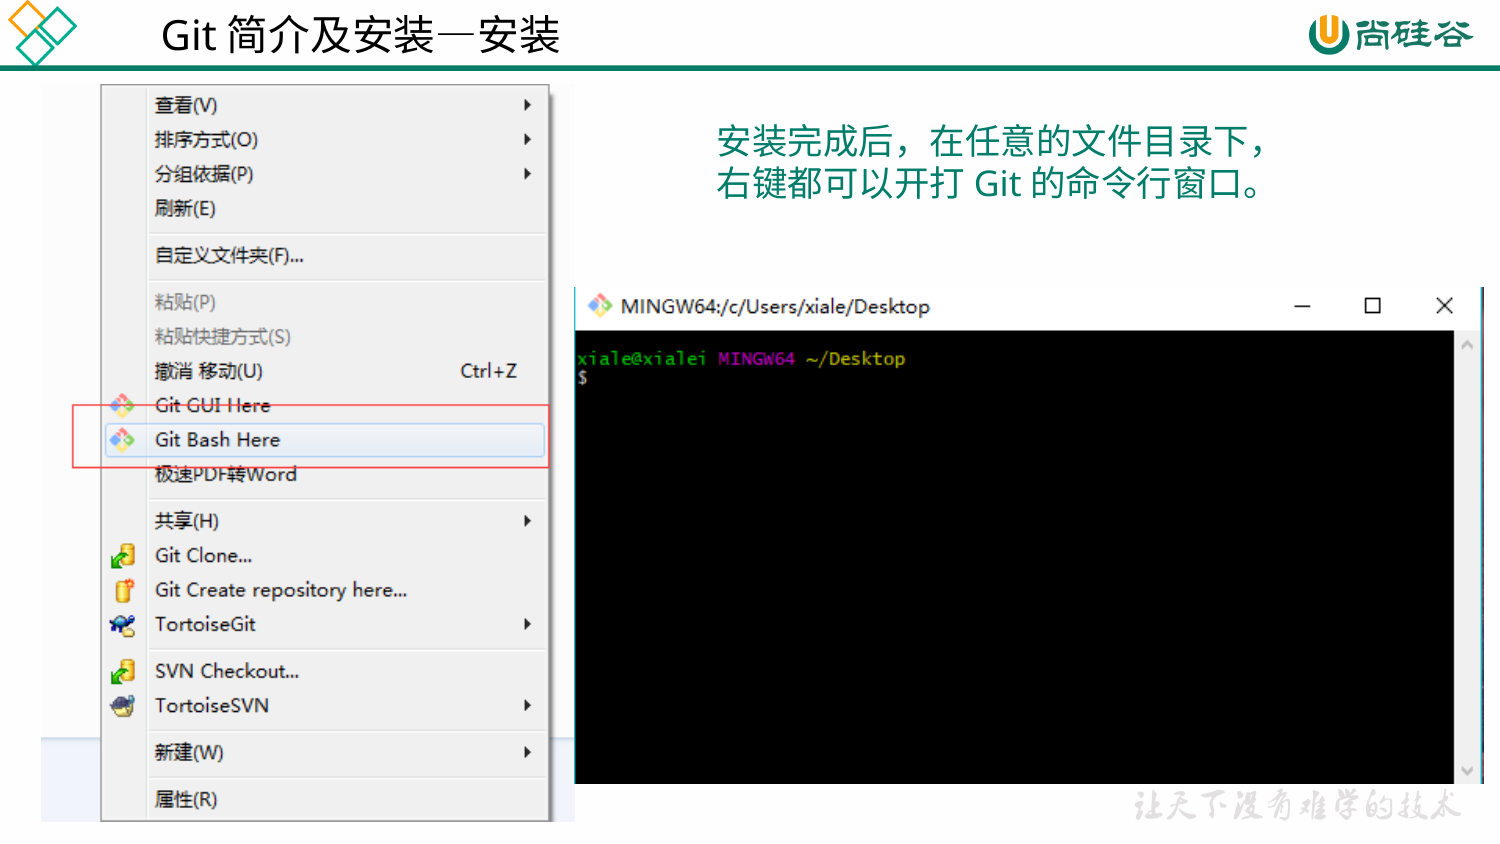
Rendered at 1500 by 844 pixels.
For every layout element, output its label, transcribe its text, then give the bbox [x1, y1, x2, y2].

text_box 安装完成后，在任意的文件目录下，右键都可以开打Git的命令行窗口。 [710, 115, 1318, 207]
picture [0, 0, 1500, 844]
text_box Git简介及安装—安装 [145, 0, 780, 66]
